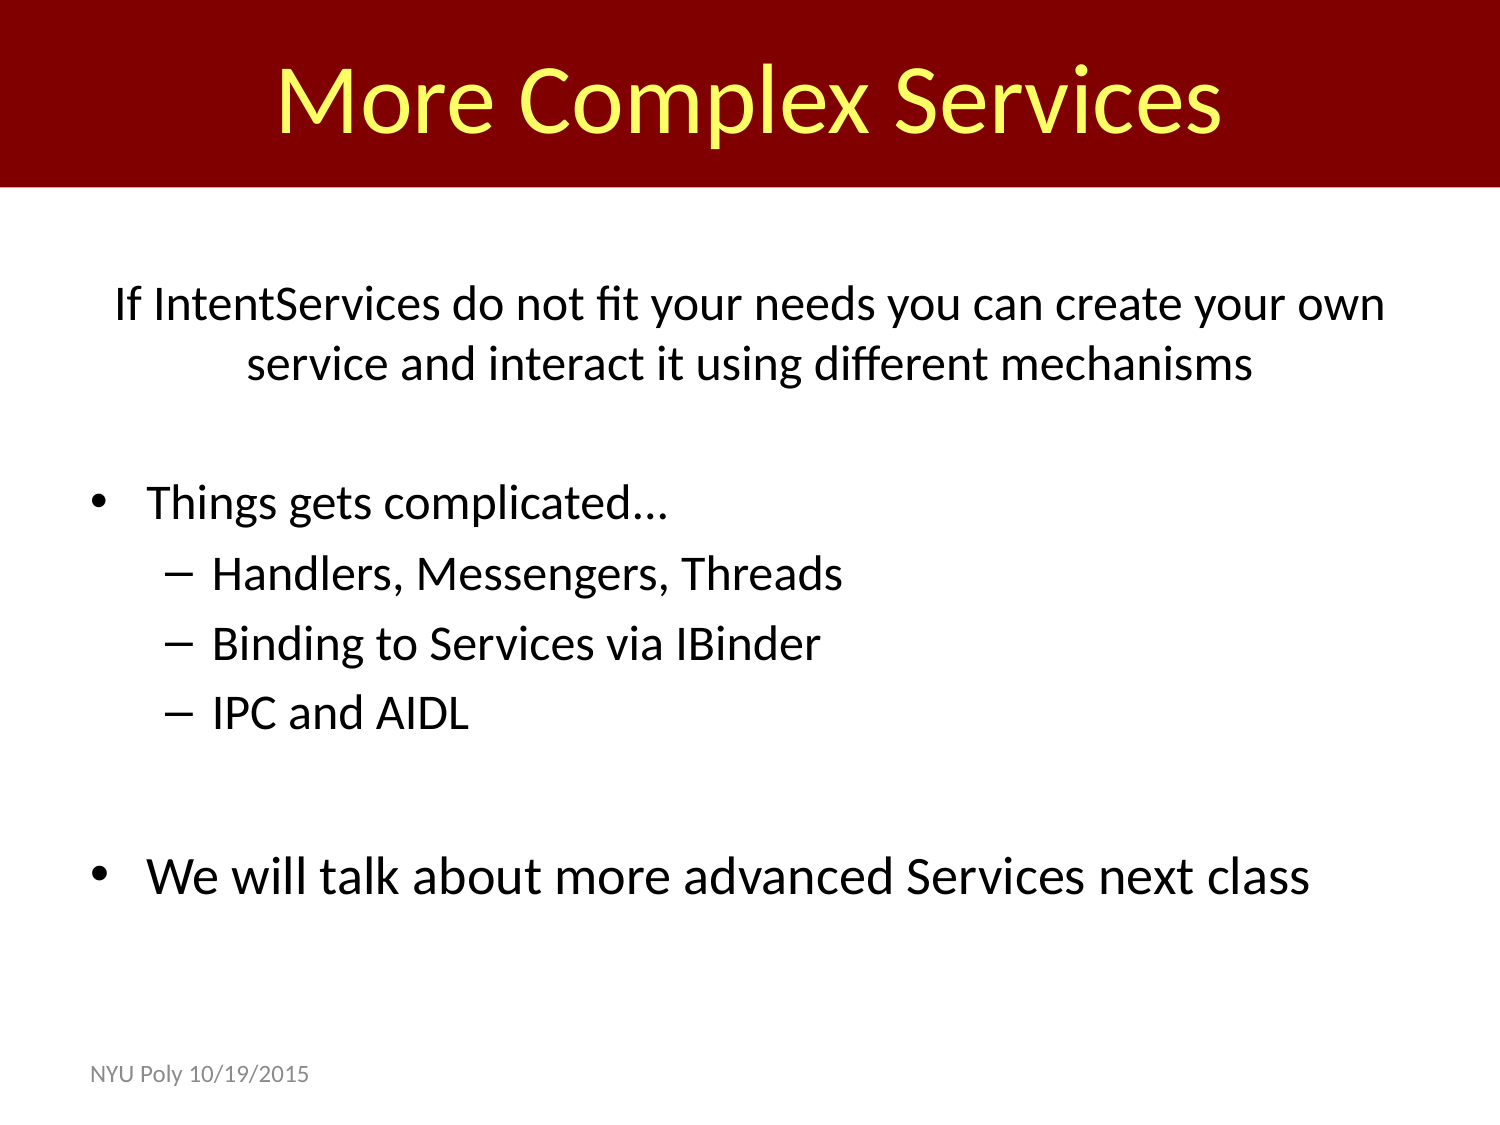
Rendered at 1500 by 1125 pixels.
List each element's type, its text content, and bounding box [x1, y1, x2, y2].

list If IntentServices do not fit your needs you can create your own service and interact it using different mechanisms Things gets complicated... Handlers, Messengers, Threads Binding to Services via IBinder IPC and AIDL We will talk about more advanced Services next class [75, 262, 1425, 1005]
text_box More Complex Services [0, 0, 1500, 190]
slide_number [75, 1042, 425, 1103]
